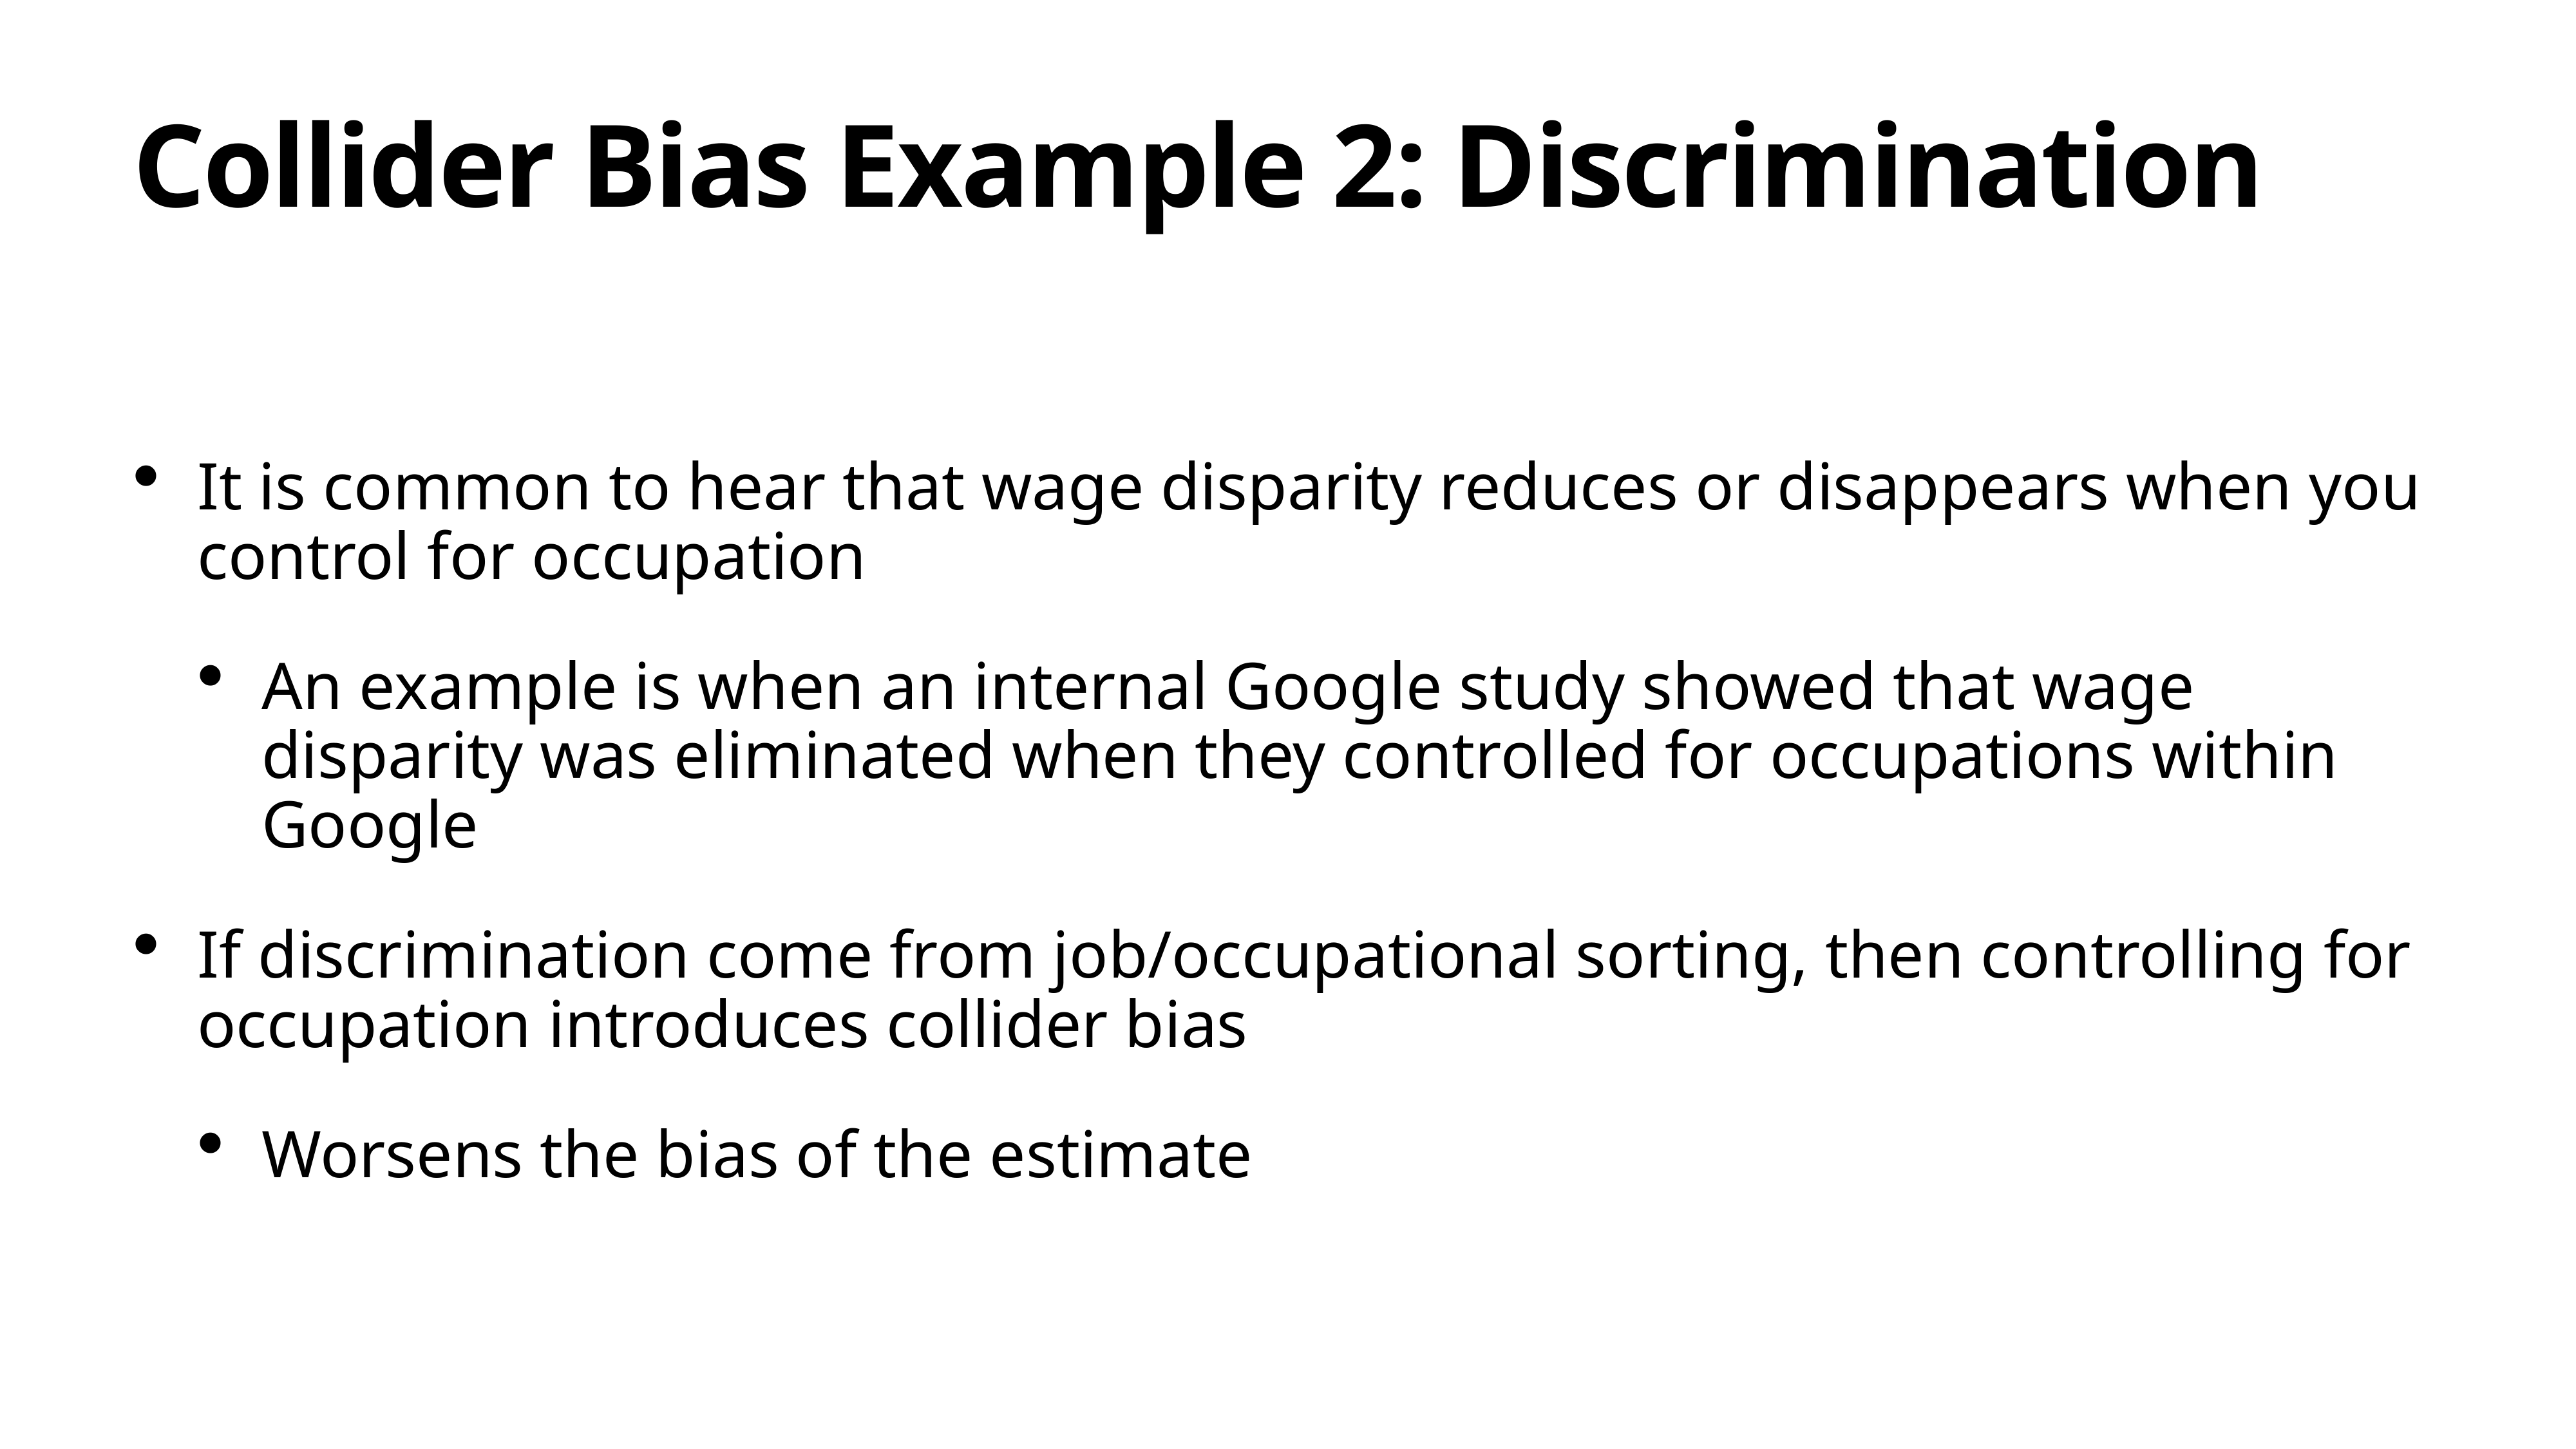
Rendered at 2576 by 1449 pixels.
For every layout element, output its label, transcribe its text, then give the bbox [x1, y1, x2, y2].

title Collider Bias Example 2: Discrimination [127, 113, 2449, 266]
list It is common to hear that wage disparity reduces or disappears when you control for occupation An example is when an internal Google study showed that wage disparity was eliminated when they controlled for occupations within Google If discrimination come from job/occupational sorting, then controlling for occupation introduces collider bias Worsens the bias of the estimate [127, 448, 2449, 1321]
